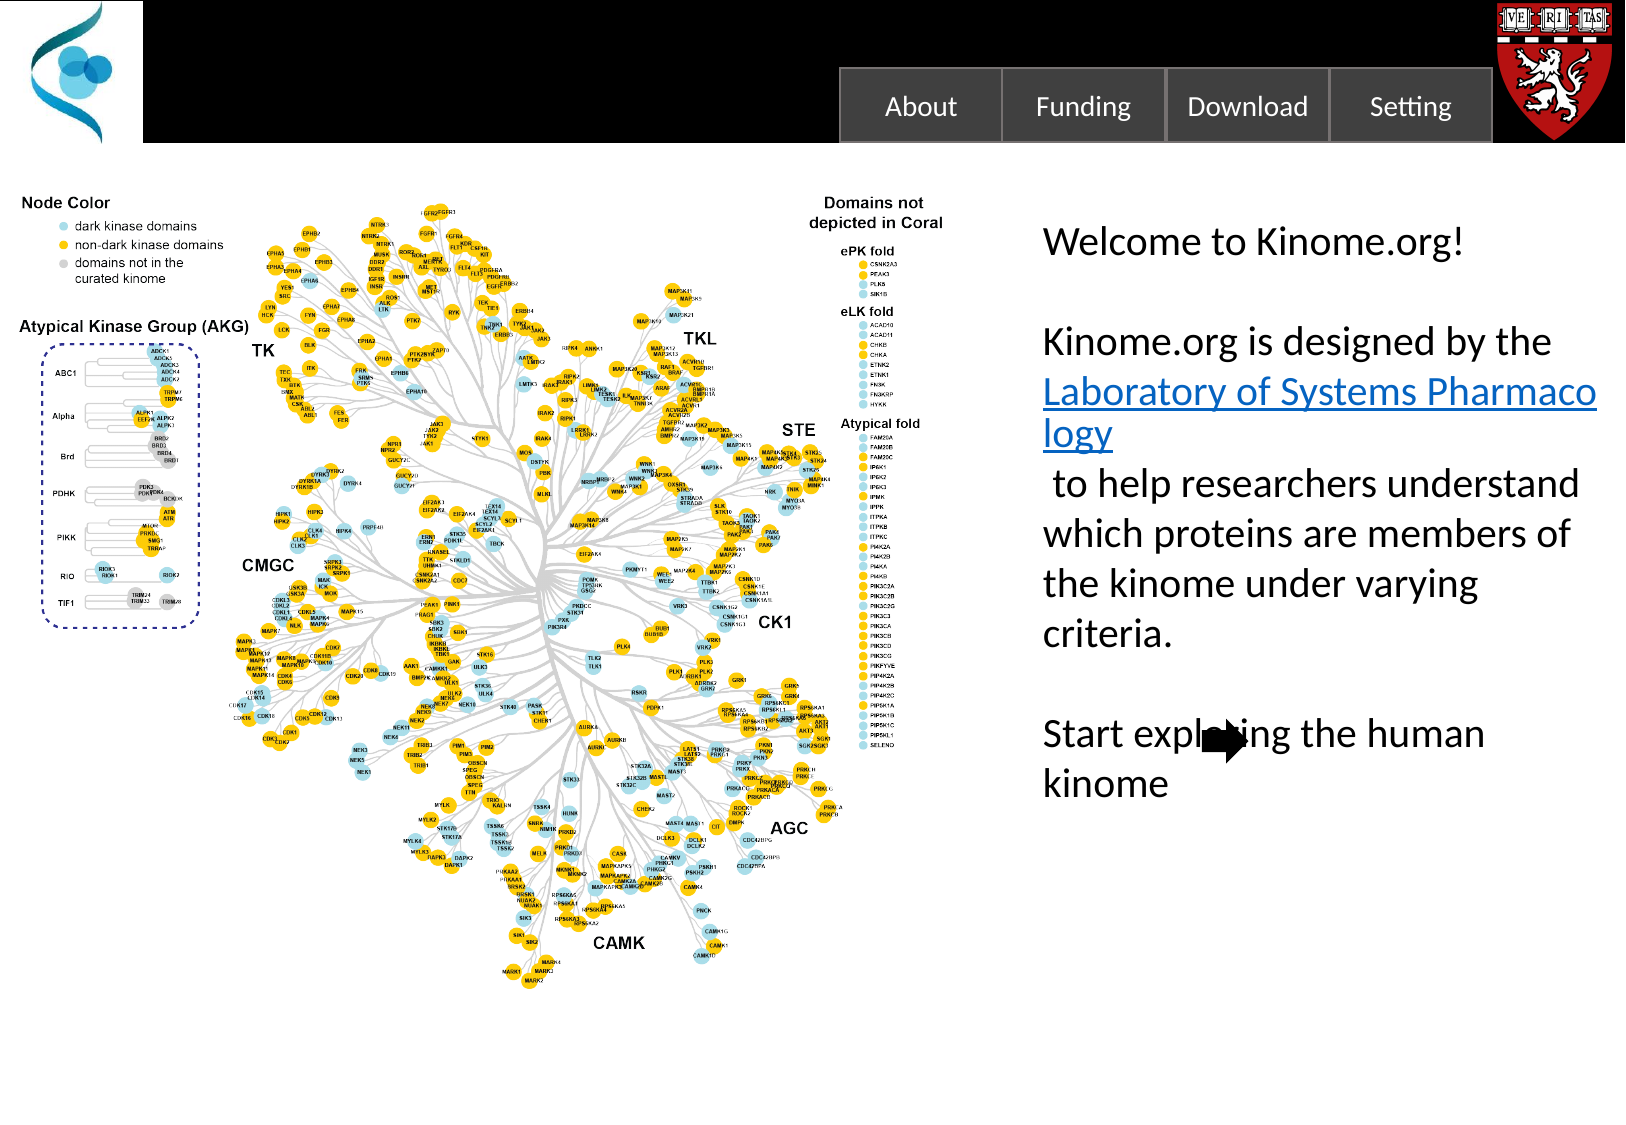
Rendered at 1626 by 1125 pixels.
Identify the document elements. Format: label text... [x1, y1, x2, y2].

text_box [0, 0, 1625, 143]
text_box Download [1166, 67, 1329, 143]
text_box Funding [1001, 67, 1166, 143]
text_box About [839, 67, 1001, 143]
picture [19, 194, 943, 989]
text_box Welcome to Kinome.org! Kinome.org is designed by the Laboratory of Systems Pharmacology to help researchers understand which proteins are members of the kinome under varying criteria. Start exploring the human kinome [1028, 206, 1614, 822]
picture [1495, 1, 1614, 143]
text_box Setting [1329, 67, 1493, 143]
picture [0, 1, 143, 144]
